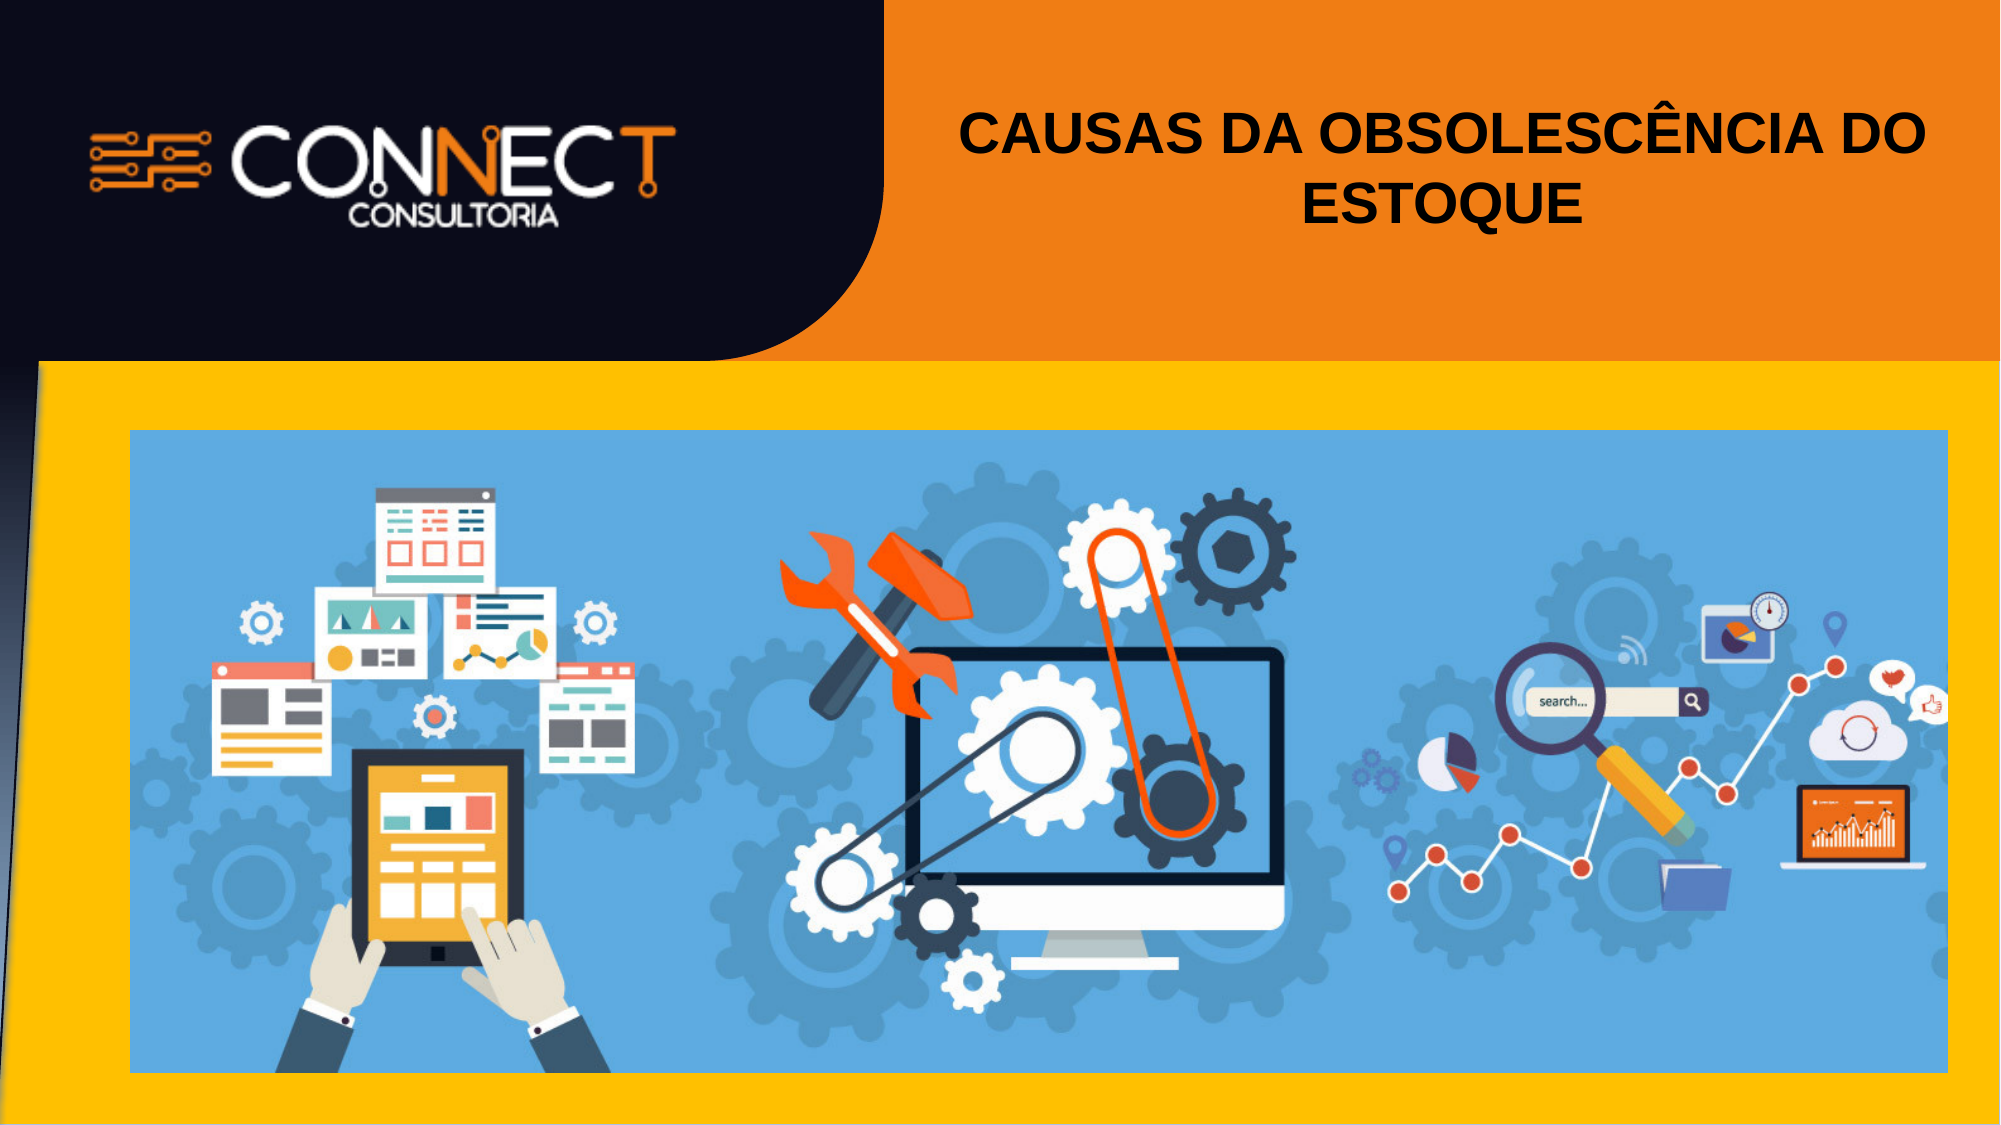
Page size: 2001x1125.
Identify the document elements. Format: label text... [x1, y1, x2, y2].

picture [68, 99, 717, 261]
picture [129, 430, 1948, 1074]
text_box CAUSAS DA OBSOLESCÊNCIA DO ESTOQUE [885, 92, 2000, 240]
